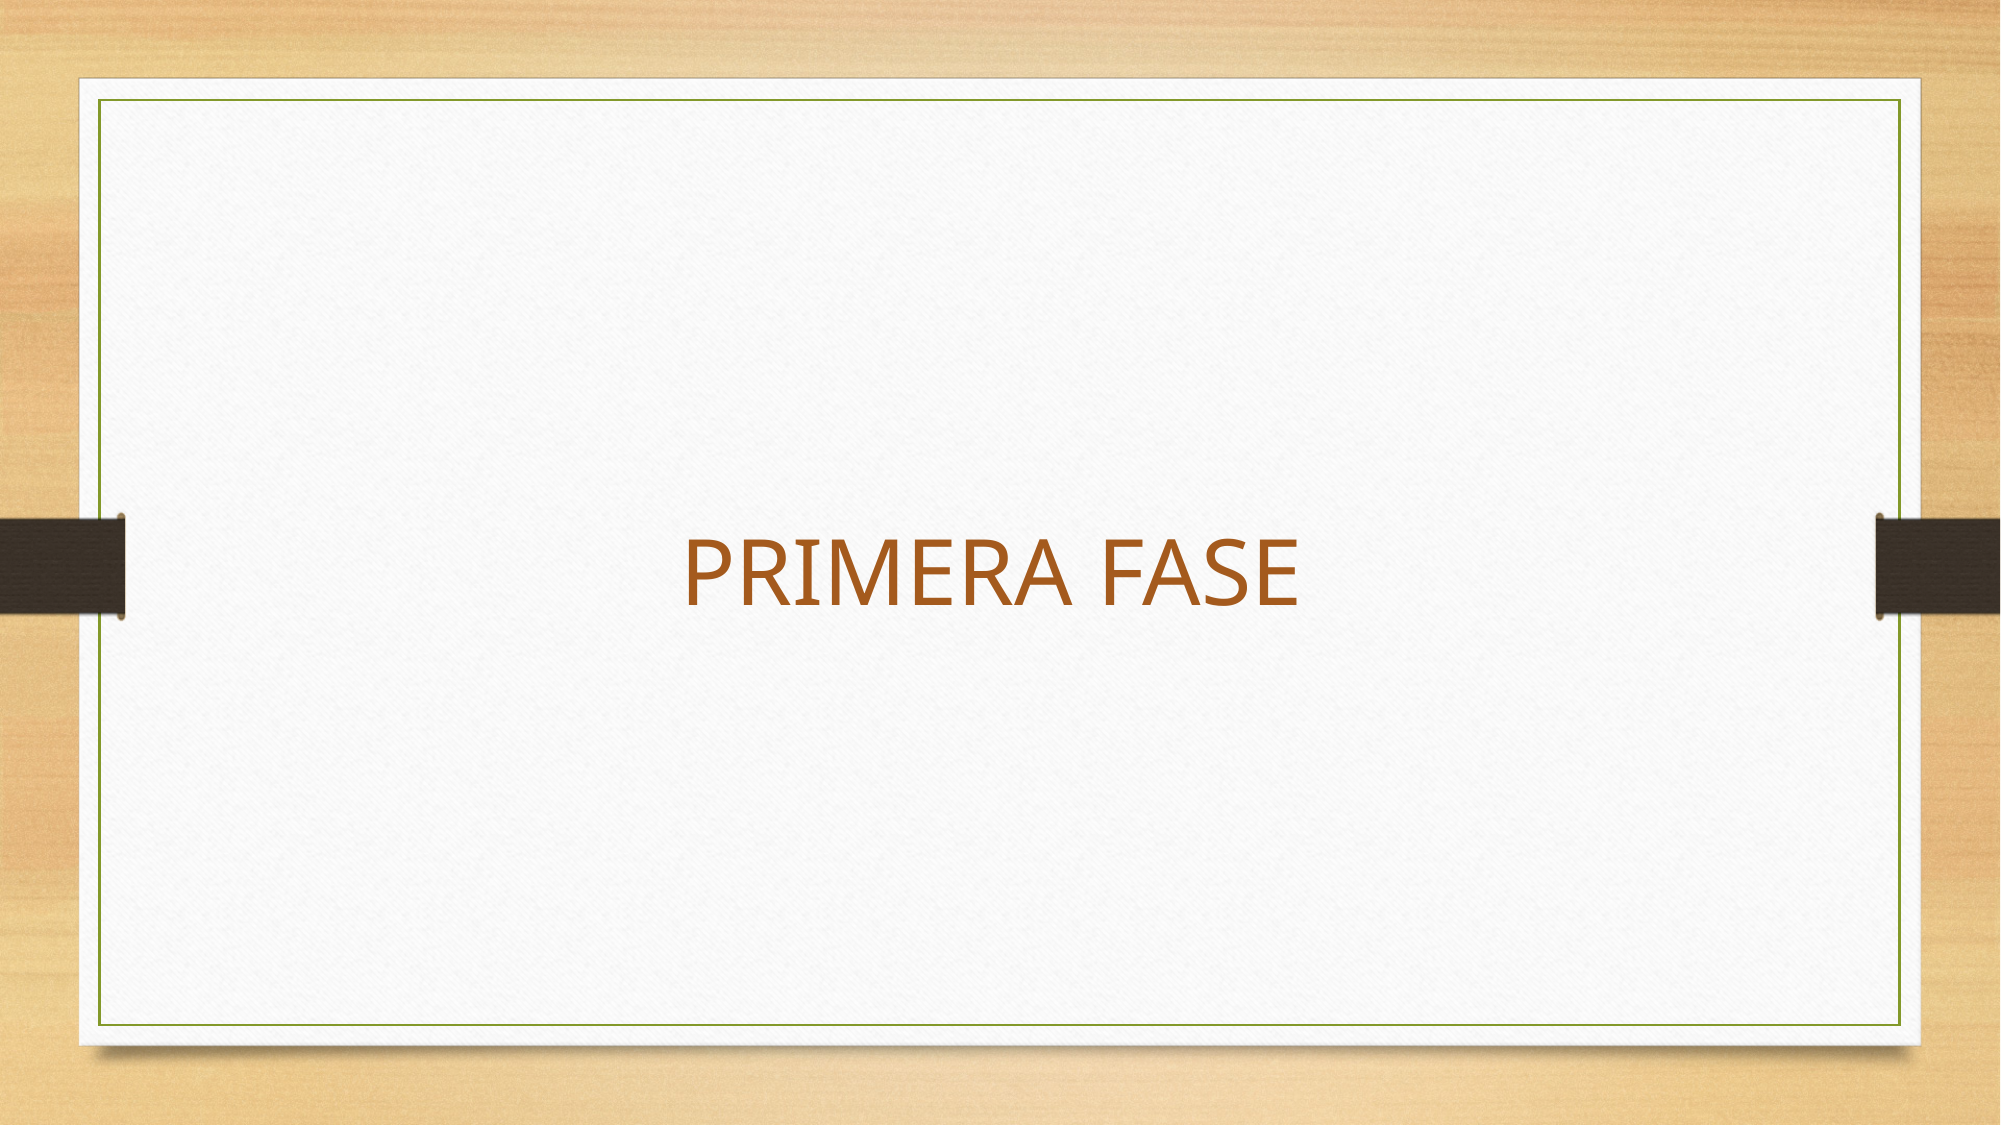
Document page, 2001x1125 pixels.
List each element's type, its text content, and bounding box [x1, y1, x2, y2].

picture [0, 0, 2001, 1125]
text_box PRIMERA FASE [204, 506, 1780, 623]
